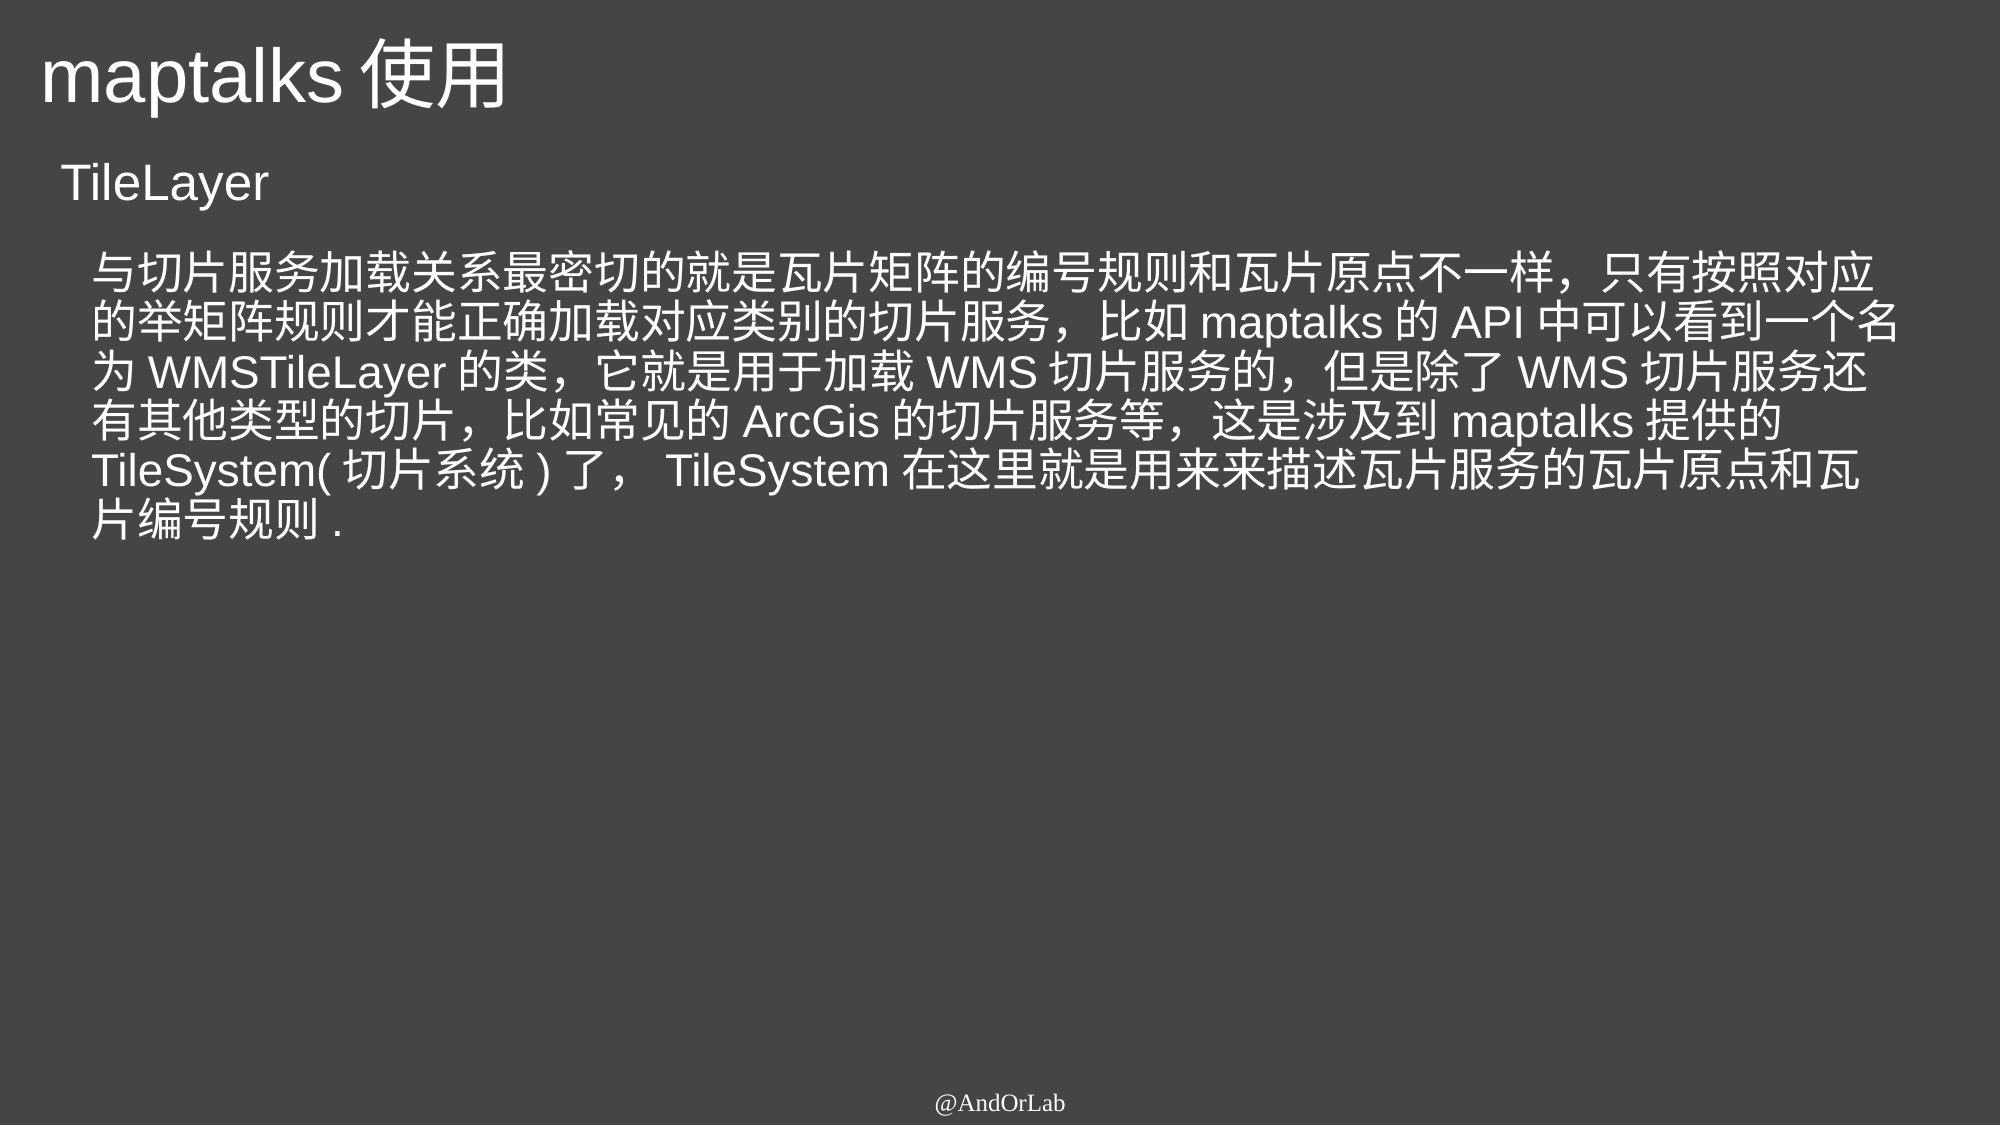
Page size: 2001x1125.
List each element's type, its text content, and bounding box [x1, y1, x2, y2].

title maptalks使用 [25, 28, 1751, 127]
footer @AndOrLab [662, 1079, 1338, 1124]
list 与切片服务加载关系最密切的就是瓦片矩阵的编号规则和瓦片原点不一样，只有按照对应的举矩阵规则才能正确加载对应类别的切片服务，比如maptalks的API中可以看到一个名为WMSTileLayer的类，它就是用于加载WMS切片服务的，但是除了WMS切片服务还有其他类型的切片，比如常见的ArcGis的切片服务等，这是涉及到maptalks提供的TileSystem(切片系统)了，TileSystem在这里就是用来来描述瓦片服务的瓦片原点和瓦片编号规则. [76, 242, 1919, 1070]
list TileLayer [45, 149, 1293, 220]
